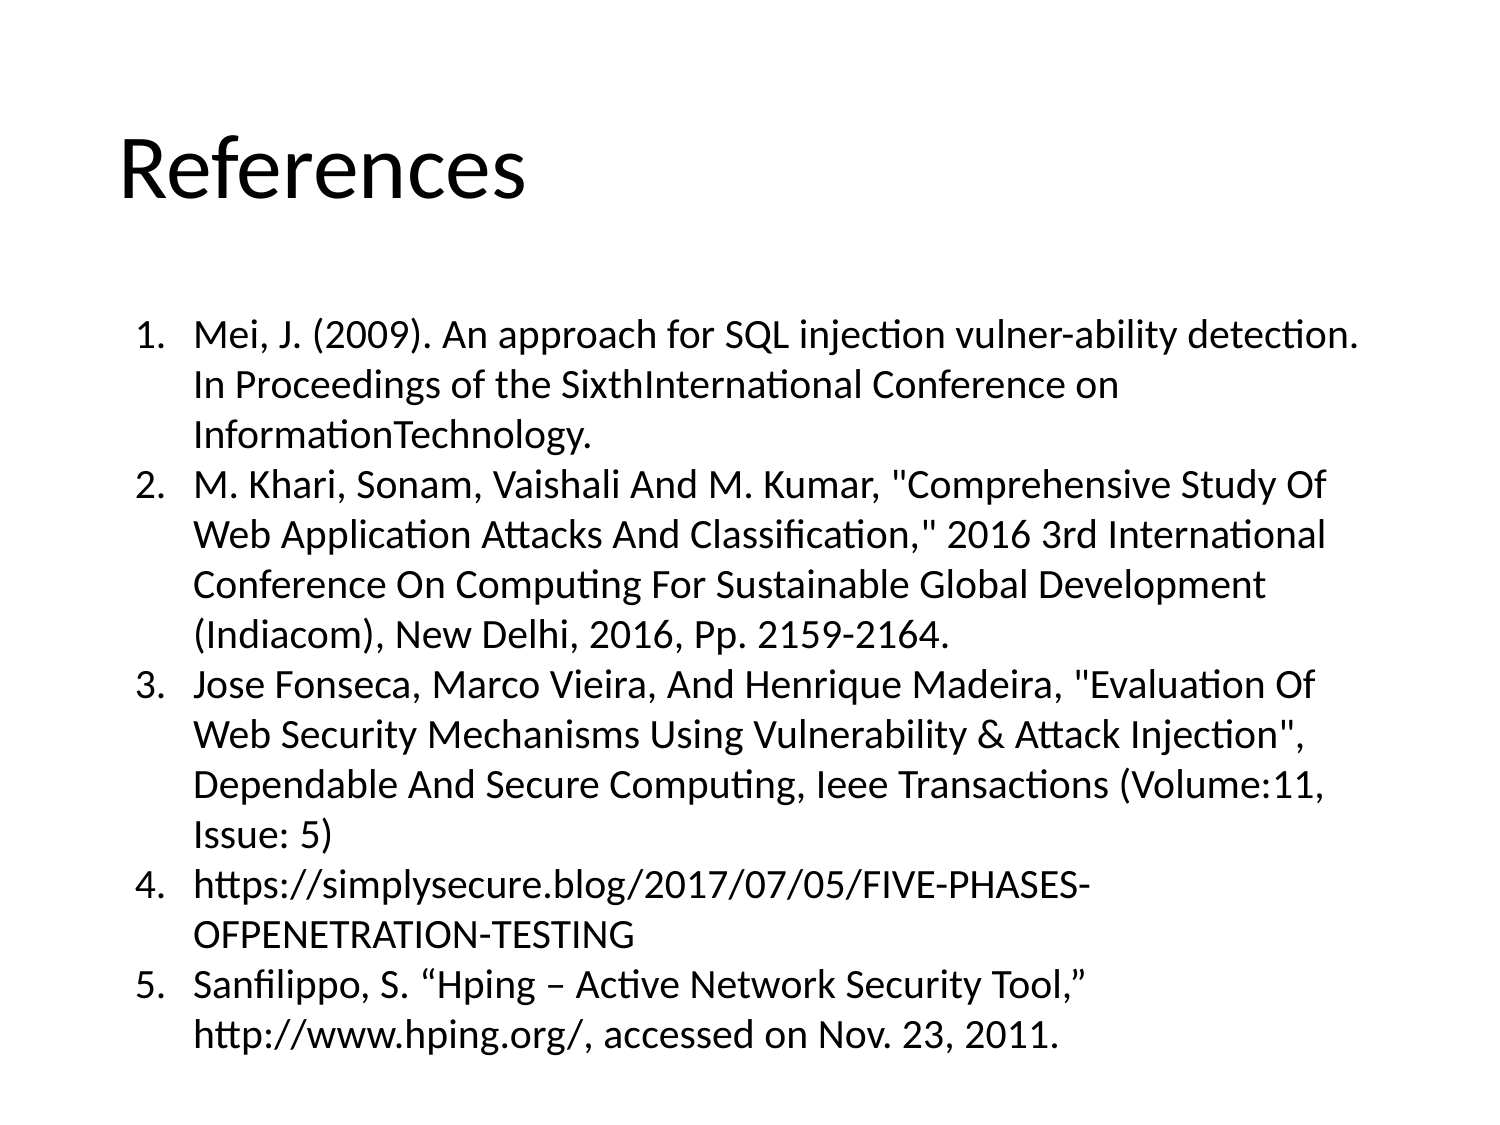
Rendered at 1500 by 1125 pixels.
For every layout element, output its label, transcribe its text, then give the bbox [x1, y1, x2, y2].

title References [103, 59, 1397, 278]
list Mei, J. (2009). An approach for SQL injection vulner-ability detection. In Proceedings of the SixthInternational Conference on InformationTechnology. M. Khari, Sonam, Vaishali And M. Kumar, "Comprehensive Study Of Web Application Attacks And Classification," 2016 3rd International Conference On Computing For Sustainable Global Development (Indiacom), New Delhi, 2016, Pp. 2159-2164. Jose Fonseca, Marco Vieira, And Henrique Madeira, "Evaluation Of Web Security Mechanisms Using Vulnerability & Attack Injection", Dependable And Secure Computing, Ieee Transactions (Volume:11, Issue: 5) https://simplysecure.blog/2017/07/05/FIVE-PHASES-OFPENETRATION-TESTING Sanfilippo, S. “Hping – Active Network Security Tool,” http://www.hping.org/, accessed on Nov. 23, 2011. [103, 299, 1397, 1014]
